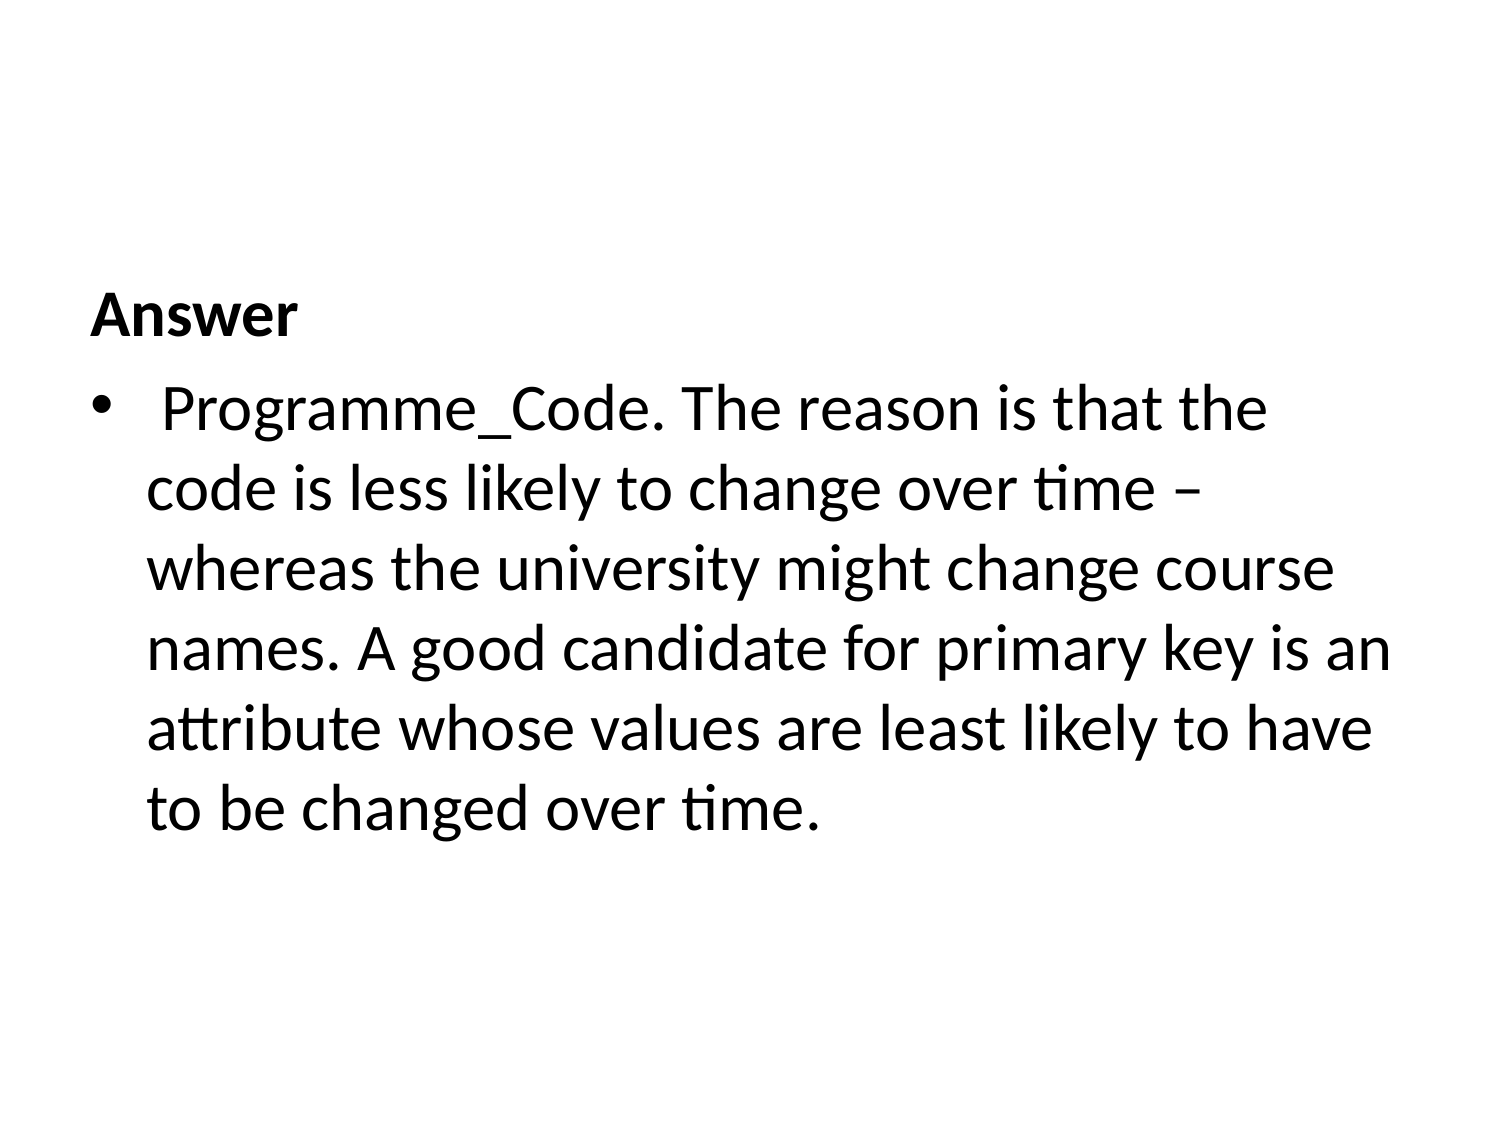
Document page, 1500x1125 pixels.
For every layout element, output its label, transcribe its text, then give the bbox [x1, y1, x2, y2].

list Answer Programme_Code. The reason is that the code is less likely to change over time – whereas the university might change course names. A good candidate for primary key is an attribute whose values are least likely to have to be changed over time. [75, 262, 1425, 1005]
